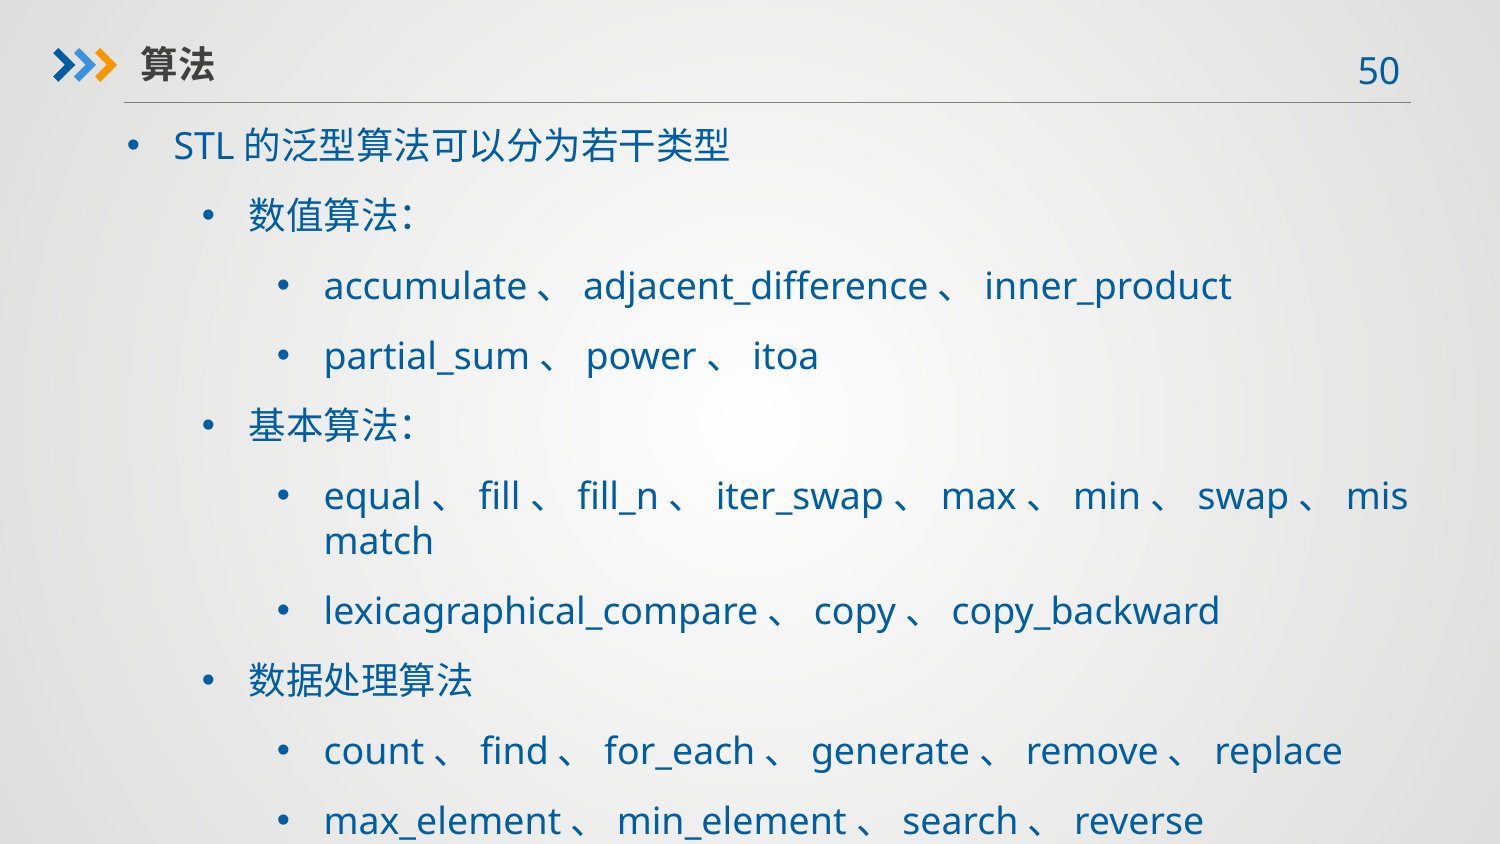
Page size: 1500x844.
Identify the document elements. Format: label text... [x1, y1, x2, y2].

text_box STL的泛型算法可以分为若干类型 数值算法： accumulate、adjacent_difference、inner_product partial_sum、power、itoa 基本算法： equal、fill、fill_n、iter_swap、max、min、swap、mismatch lexicagraphical_compare、copy、copy_backward 数据处理算法 count、find、for_each、generate、remove、replace max_element、min_element、search、reverse [112, 114, 1424, 844]
picture [0, 0, 1500, 844]
text_box 算法 [140, 32, 526, 95]
